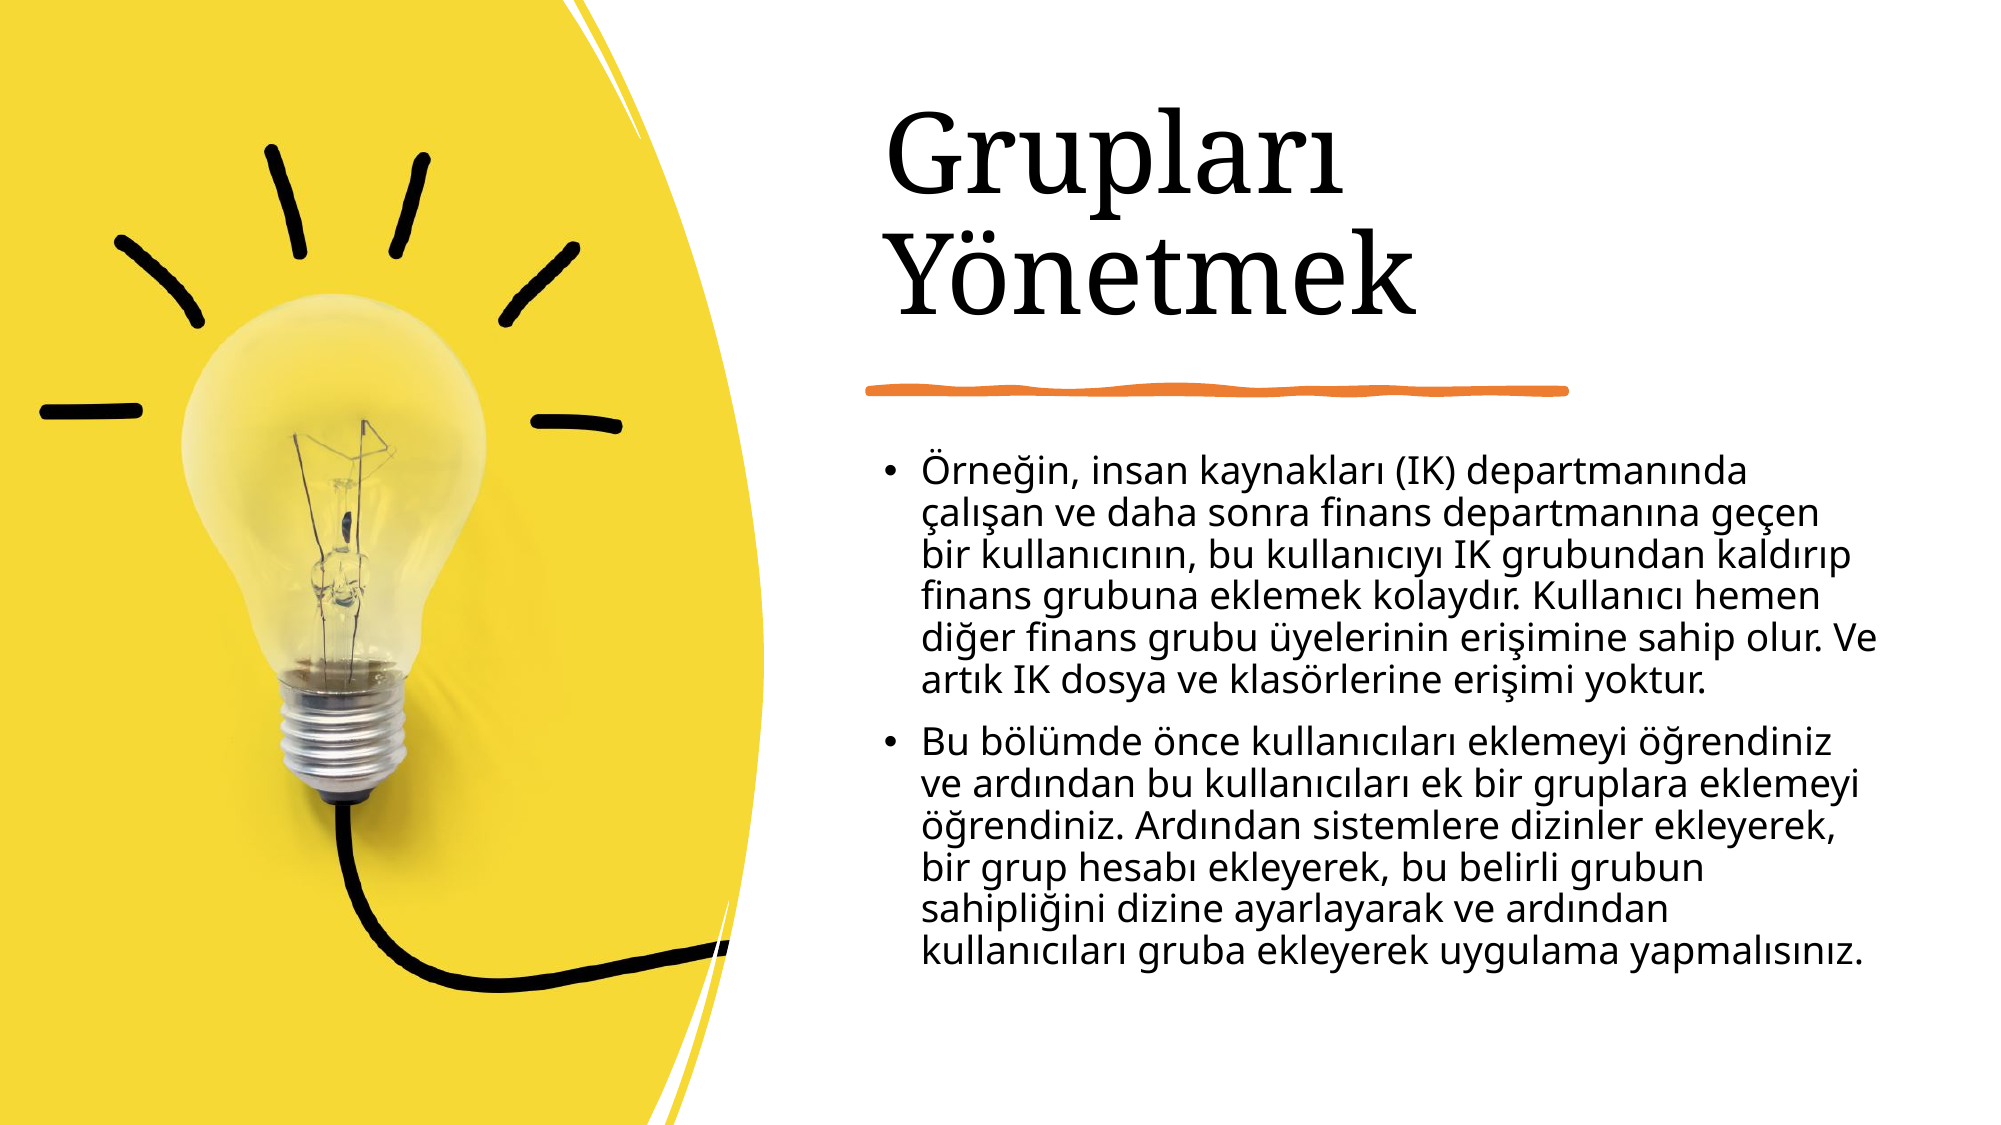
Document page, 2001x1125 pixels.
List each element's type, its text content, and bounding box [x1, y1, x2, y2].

title Grupları Yönetmek [869, 53, 1895, 347]
text_box [764, 0, 2000, 1125]
text_box [867, 385, 1567, 396]
picture [0, 0, 764, 1125]
list Örneğin, insan kaynakları (IK) departmanında çalışan ve daha sonra finans departmanına geçen bir kullanıcının, bu kullanıcıyı IK grubundan kaldırıp finans grubuna eklemek kolaydır. Kullanıcı hemen diğer finans grubu üyelerinin erişimine sahip olur. Ve artık IK dosya ve klasörlerine erişimi yoktur. Bu bölümde önce kullanıcıları eklemeyi öğrendiniz ve ardından bu kullanıcıları ek bir gruplara eklemeyi öğrendiniz. Ardından sistemlere dizinler ekleyerek, bir grup hesabı ekleyerek, bu belirli grubun sahipliğini dizine ayarlayarak ve ardından kullanıcıları gruba ekleyerek uygulama yapmalısınız. [869, 443, 1895, 1016]
